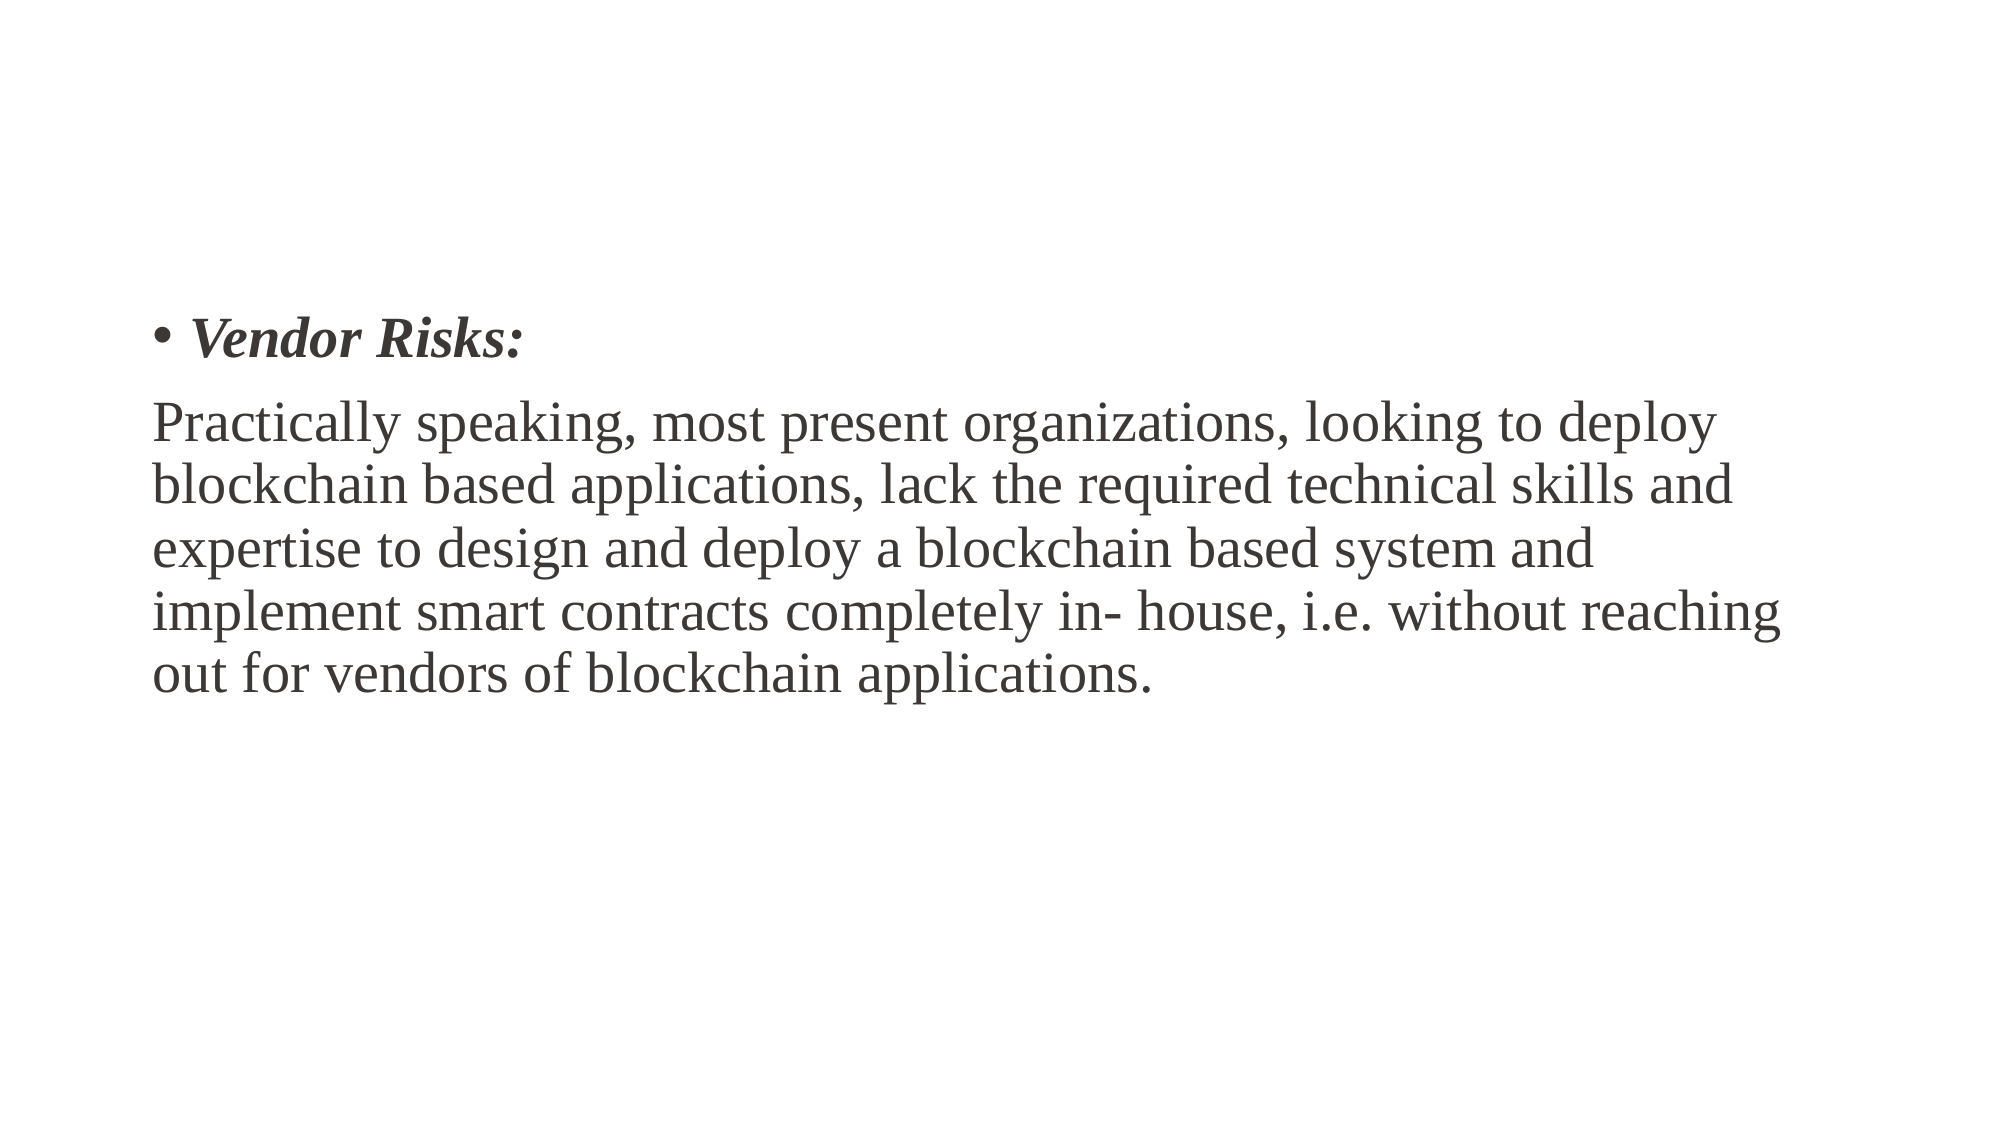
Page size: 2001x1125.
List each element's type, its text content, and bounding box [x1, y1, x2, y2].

list Vendor Risks: Practically speaking, most present organizations, looking to deploy blockchain based applications, lack the required technical skills and expertise to design and deploy a blockchain based system and implement smart contracts completely in- house, i.e. without reaching out for vendors of blockchain applications. [137, 299, 1863, 1014]
